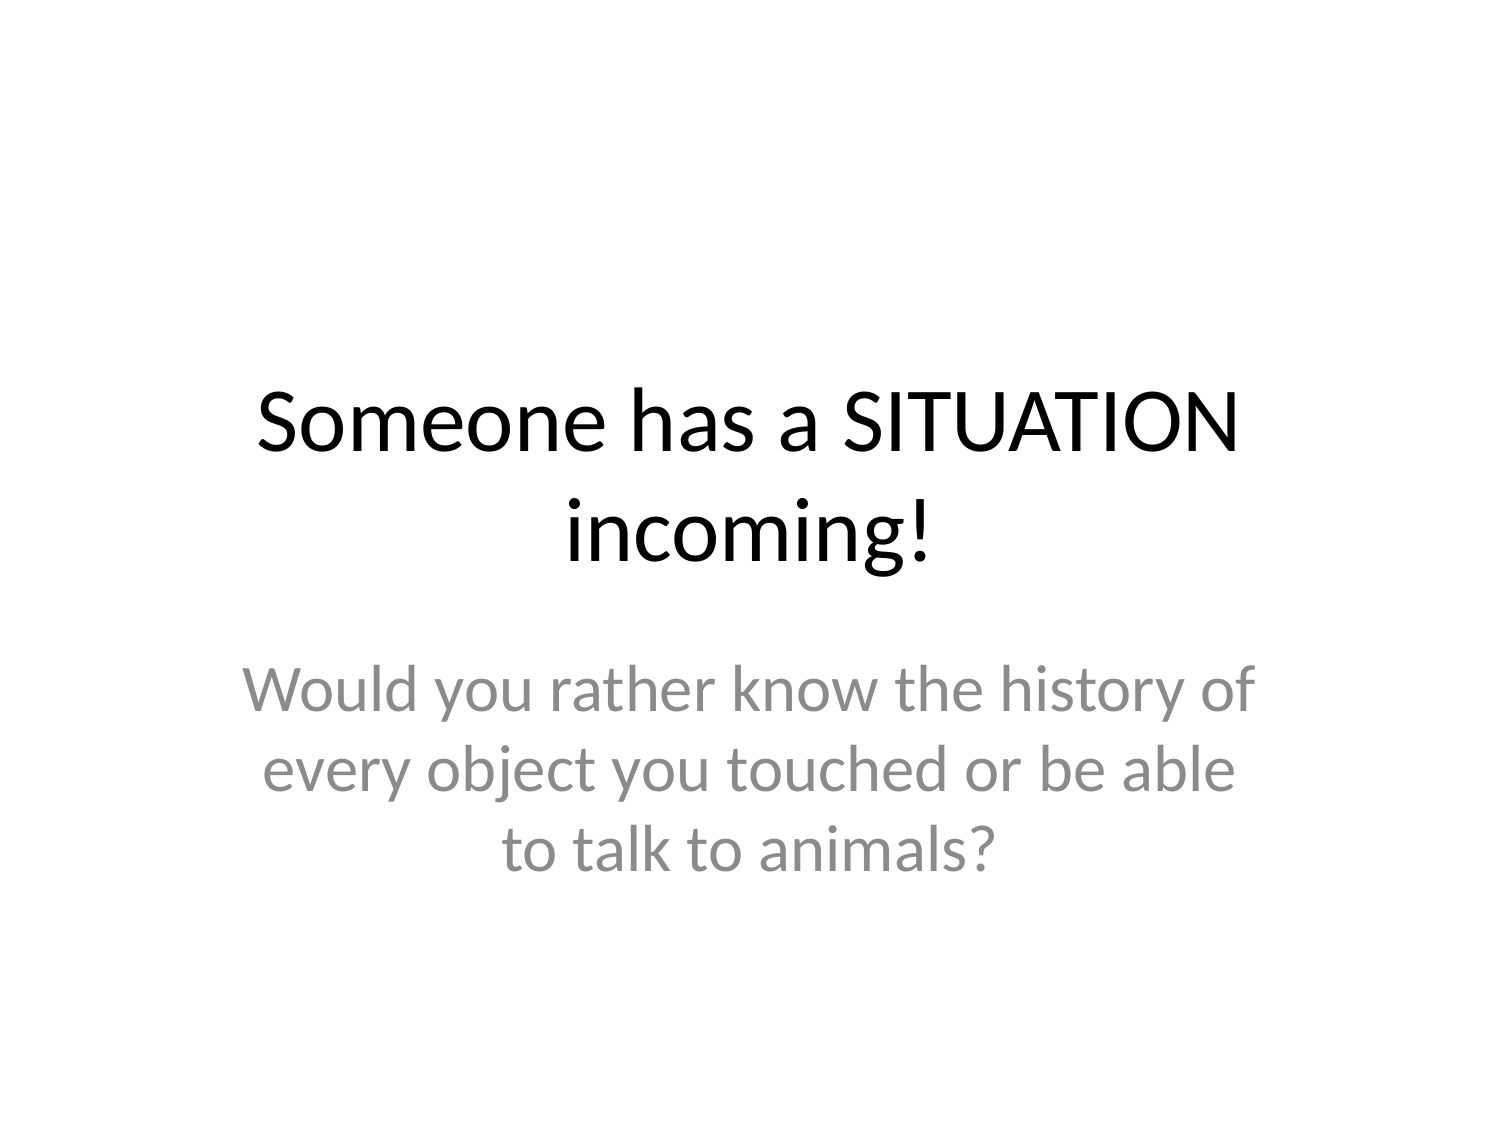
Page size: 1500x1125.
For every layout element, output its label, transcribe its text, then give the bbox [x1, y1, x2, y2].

title Someone has a SITUATION incoming! [112, 349, 1388, 591]
subtitle Would you rather know the history of every object you touched or be able to talk to animals? [225, 637, 1275, 925]
